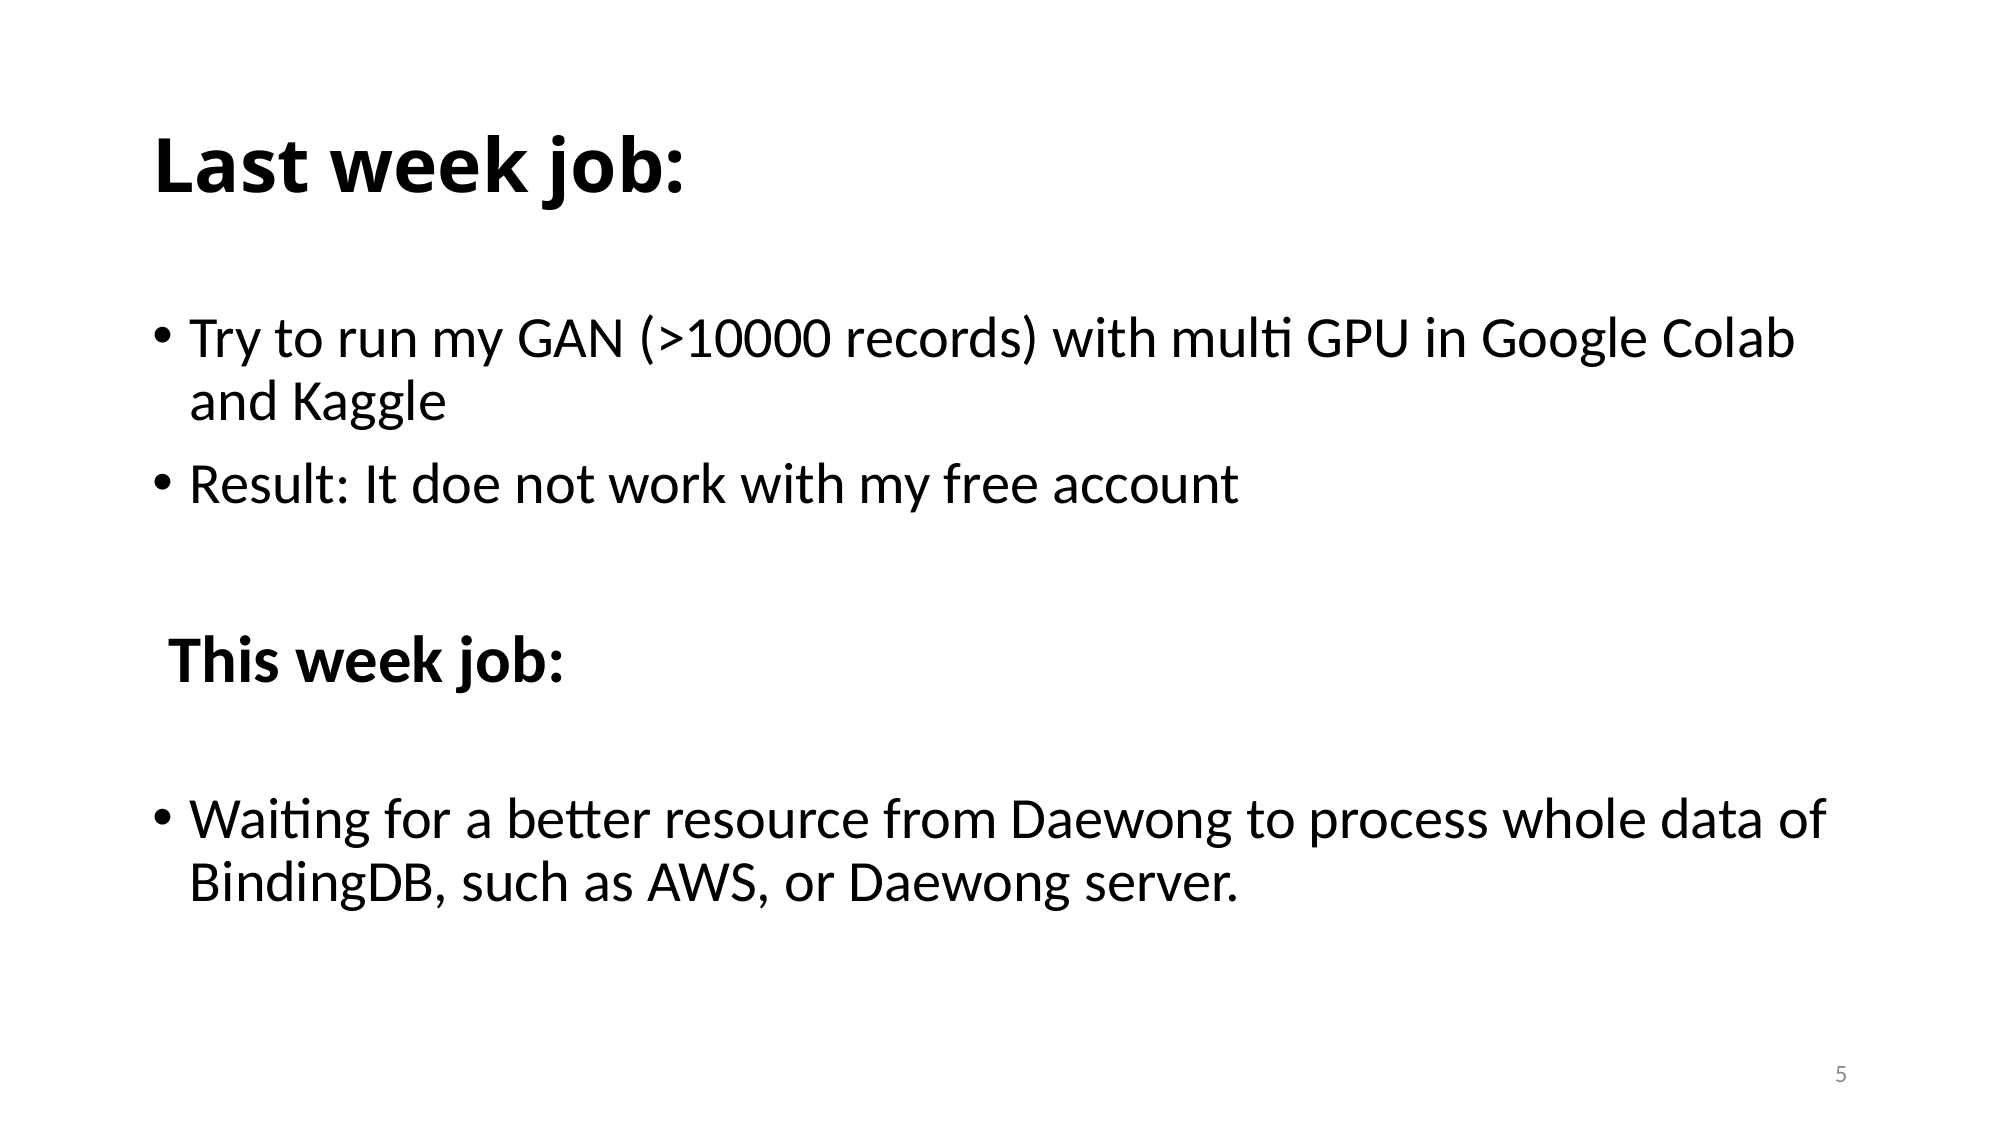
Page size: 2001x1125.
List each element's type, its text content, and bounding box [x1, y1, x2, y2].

title Last week job: [137, 59, 1863, 278]
list Try to run my GAN (>10000 records) with multi GPU in Google Colab and Kaggle Result: It doe not work with my free account Waiting for a better resource from Daewong to process whole data of BindingDB, such as AWS, or Daewong server. [137, 299, 1863, 1014]
text_box This week job: [153, 608, 581, 704]
slide_number 5 [1412, 1042, 1863, 1103]
